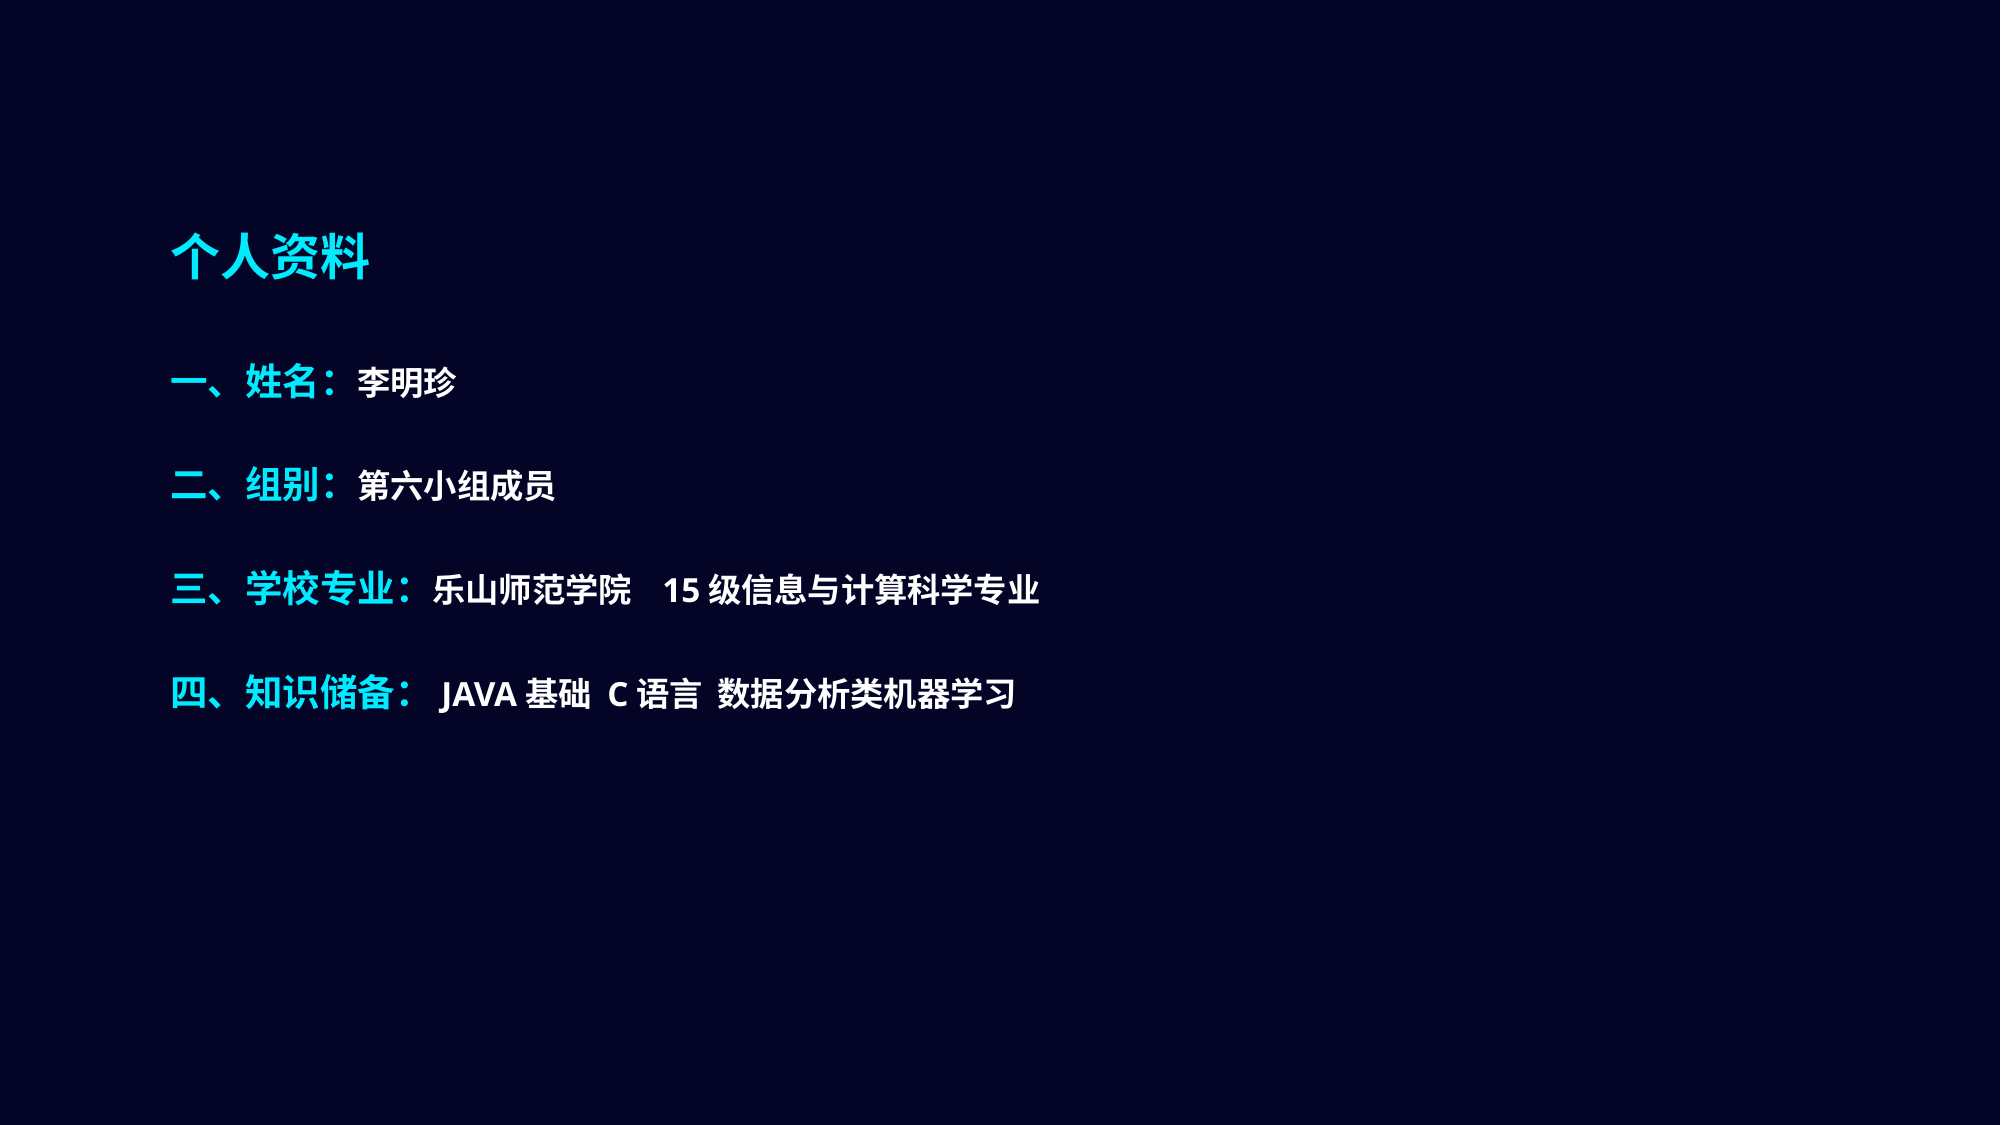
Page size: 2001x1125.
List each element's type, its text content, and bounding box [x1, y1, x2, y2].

text_box 个人资料 一、姓名：李明珍 二、组别：第六小组成员 三、学校专业：乐山师范学院 15级信息与计算科学专业 四、知识储备：JAVA基础 C语言 数据分析类机器学习 [155, 200, 1763, 826]
